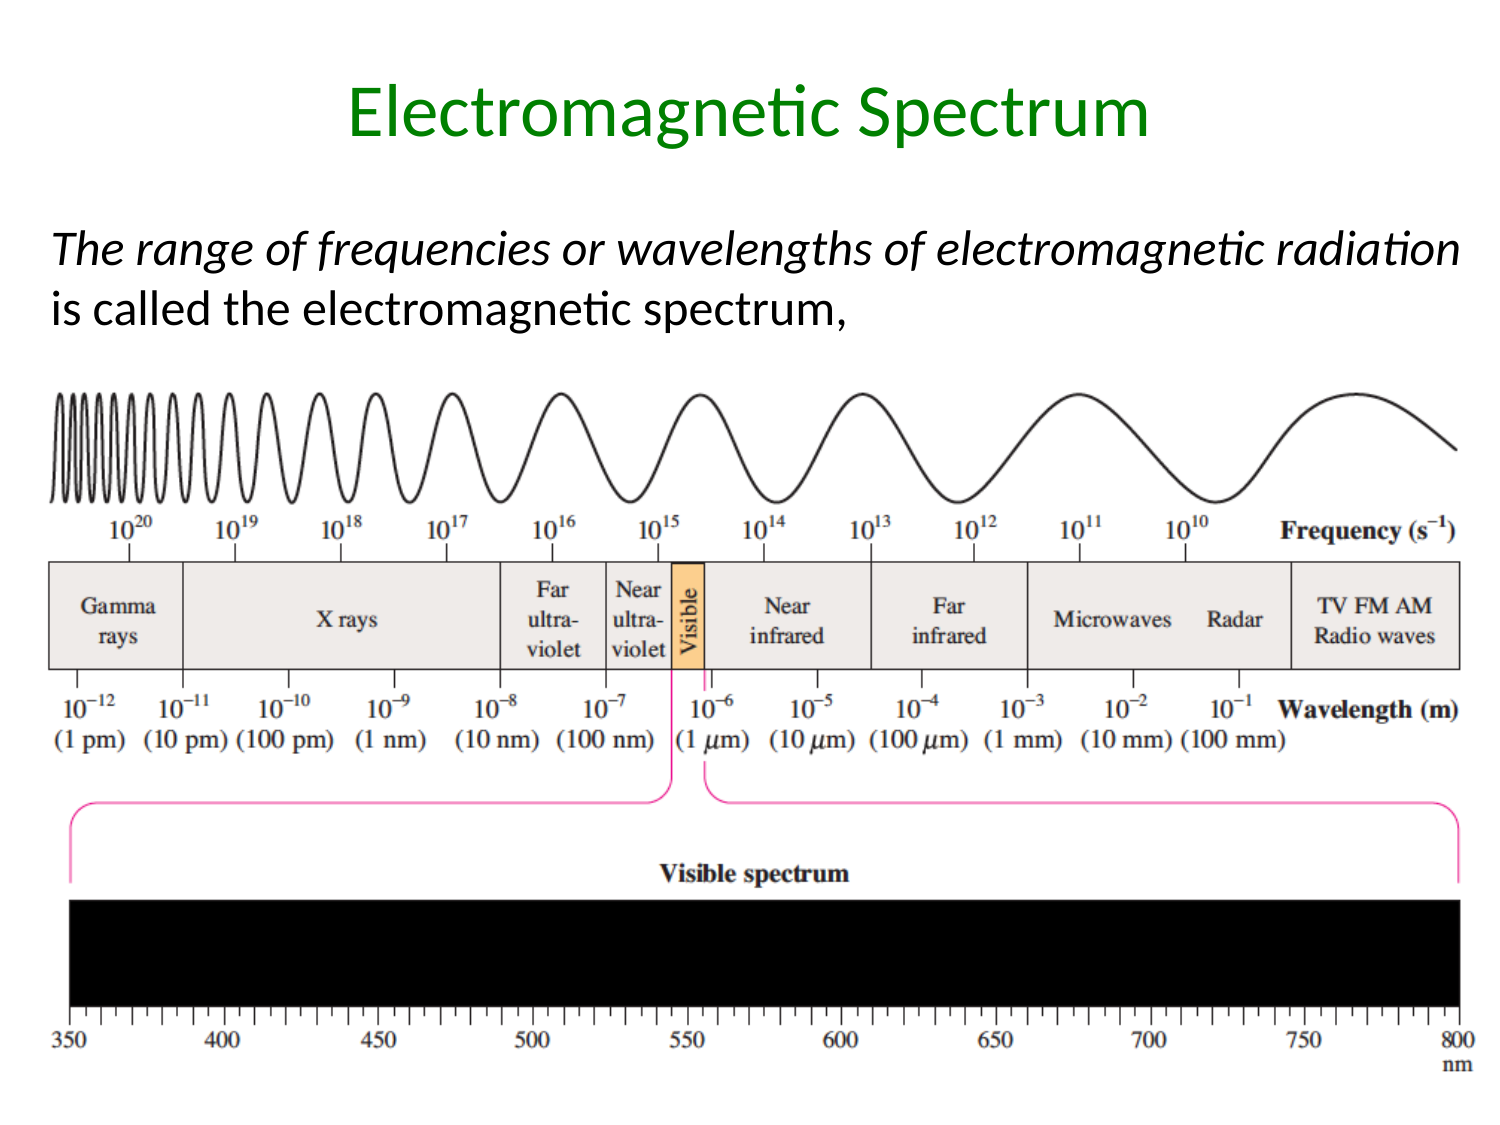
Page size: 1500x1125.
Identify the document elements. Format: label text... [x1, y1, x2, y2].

title Electromagnetic Spectrum [75, 12, 1425, 201]
text_box The range of frequencies or wavelengths of electromagnetic radiation is called the electromagnetic spectrum, [35, 208, 1480, 343]
picture [35, 381, 1481, 1079]
